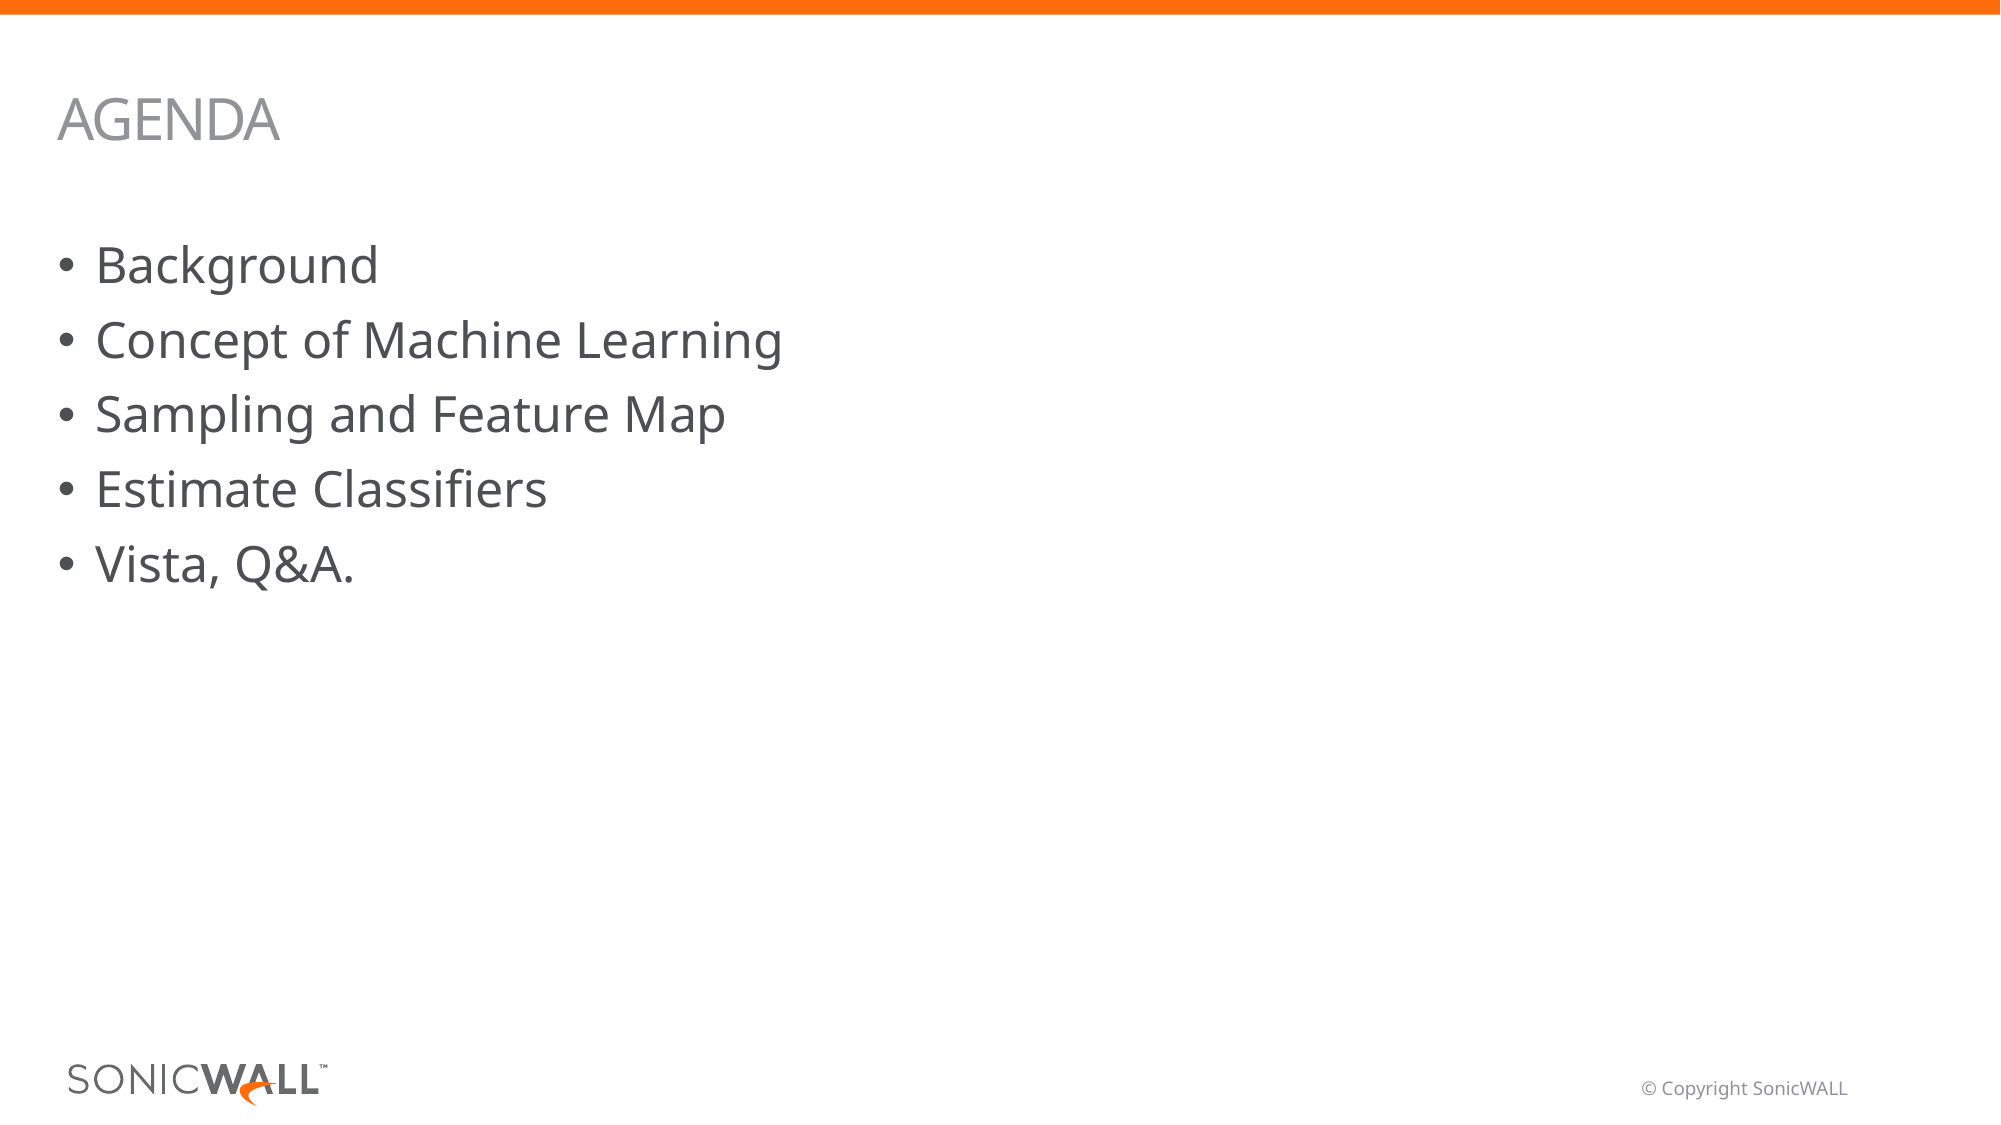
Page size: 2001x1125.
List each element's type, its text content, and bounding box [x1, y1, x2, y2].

list Background Concept of Machine Learning Sampling and Feature Map Estimate Classifiers Vista, Q&A. [42, 232, 1949, 1021]
title Agenda [42, 82, 1949, 232]
